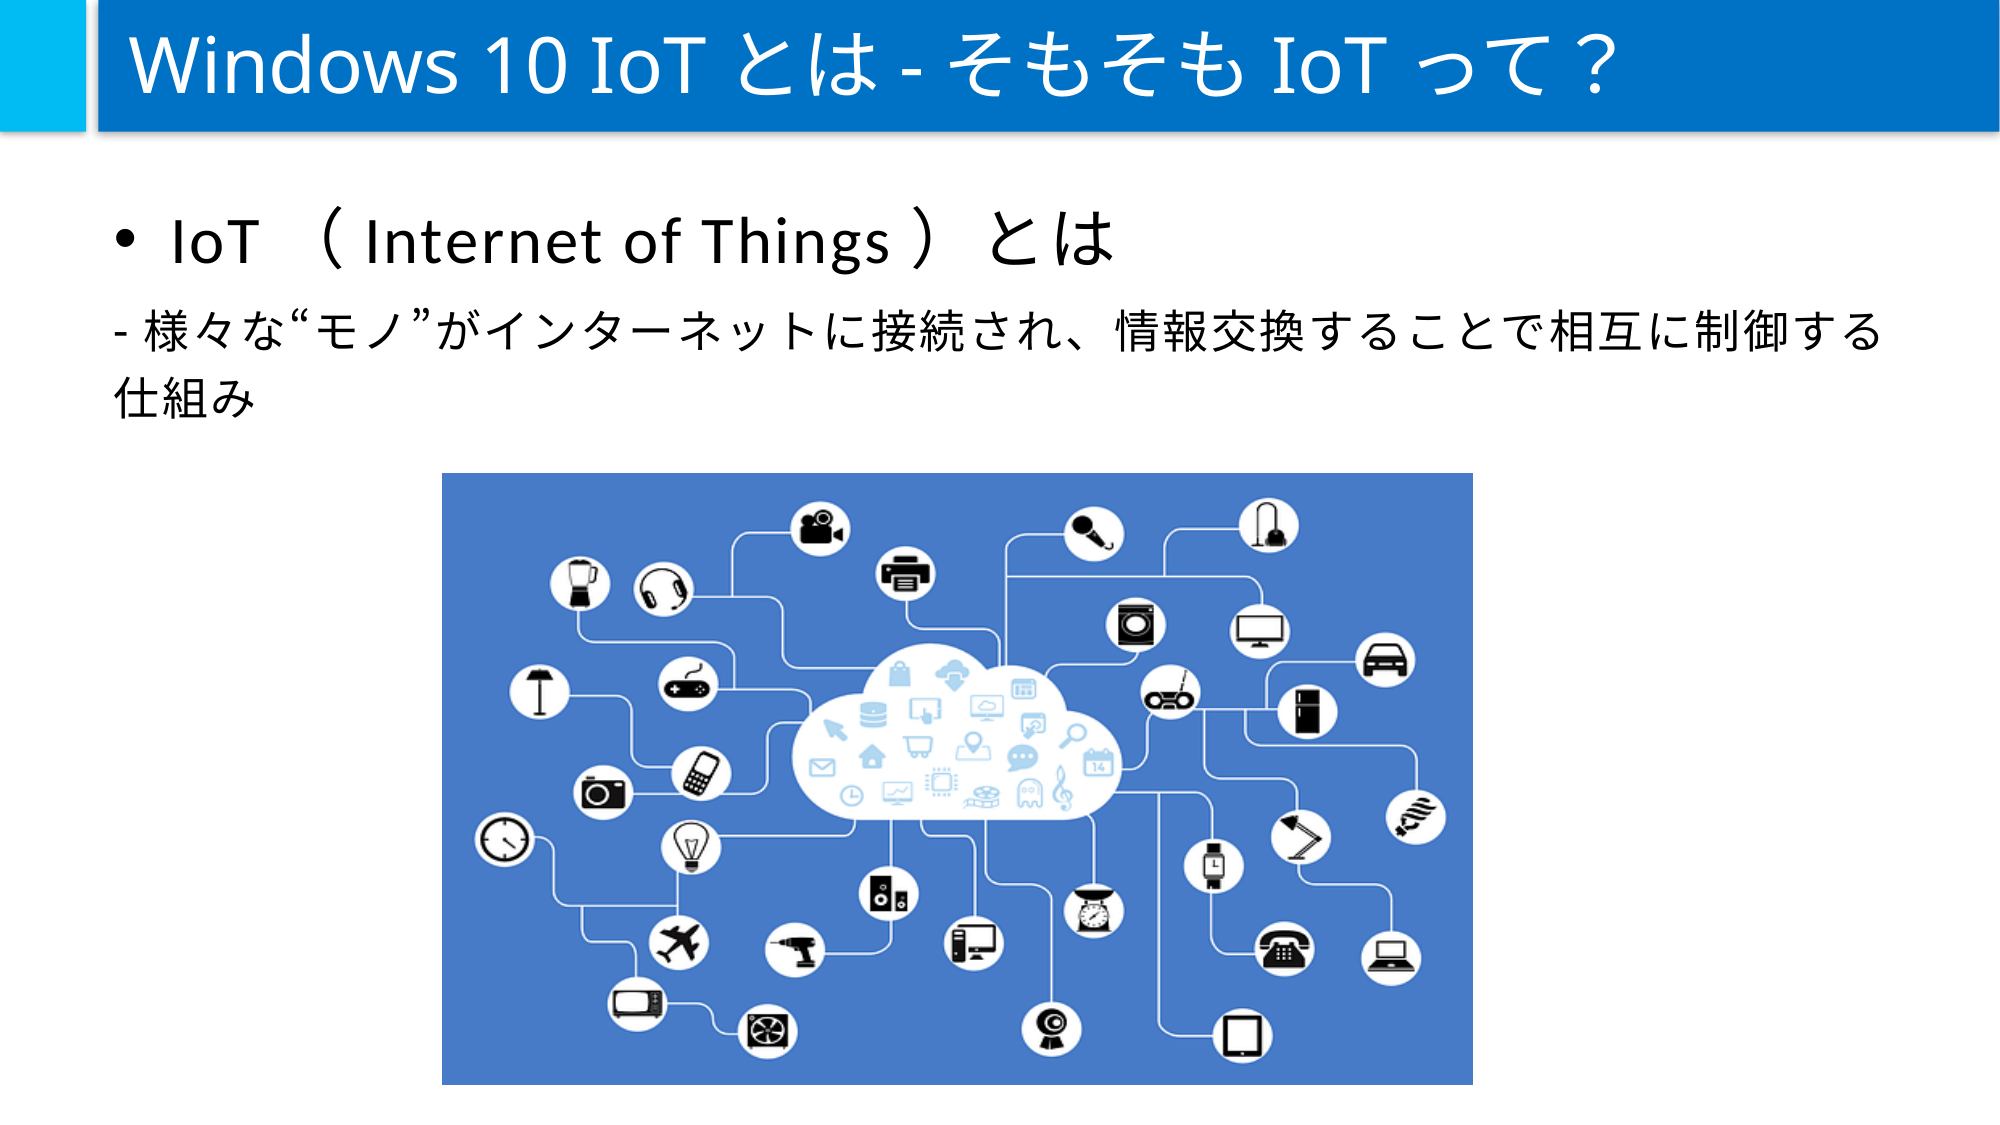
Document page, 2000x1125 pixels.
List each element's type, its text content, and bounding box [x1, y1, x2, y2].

list IoT（Internet of Things）とは -様々な“モノ”がインターネットに接続され、情報交換することで相互に制御する仕組み [98, 173, 1912, 561]
picture [442, 473, 1473, 1085]
title Windows 10 IoTとは-そもそもIoTって？ [98, 0, 2000, 132]
